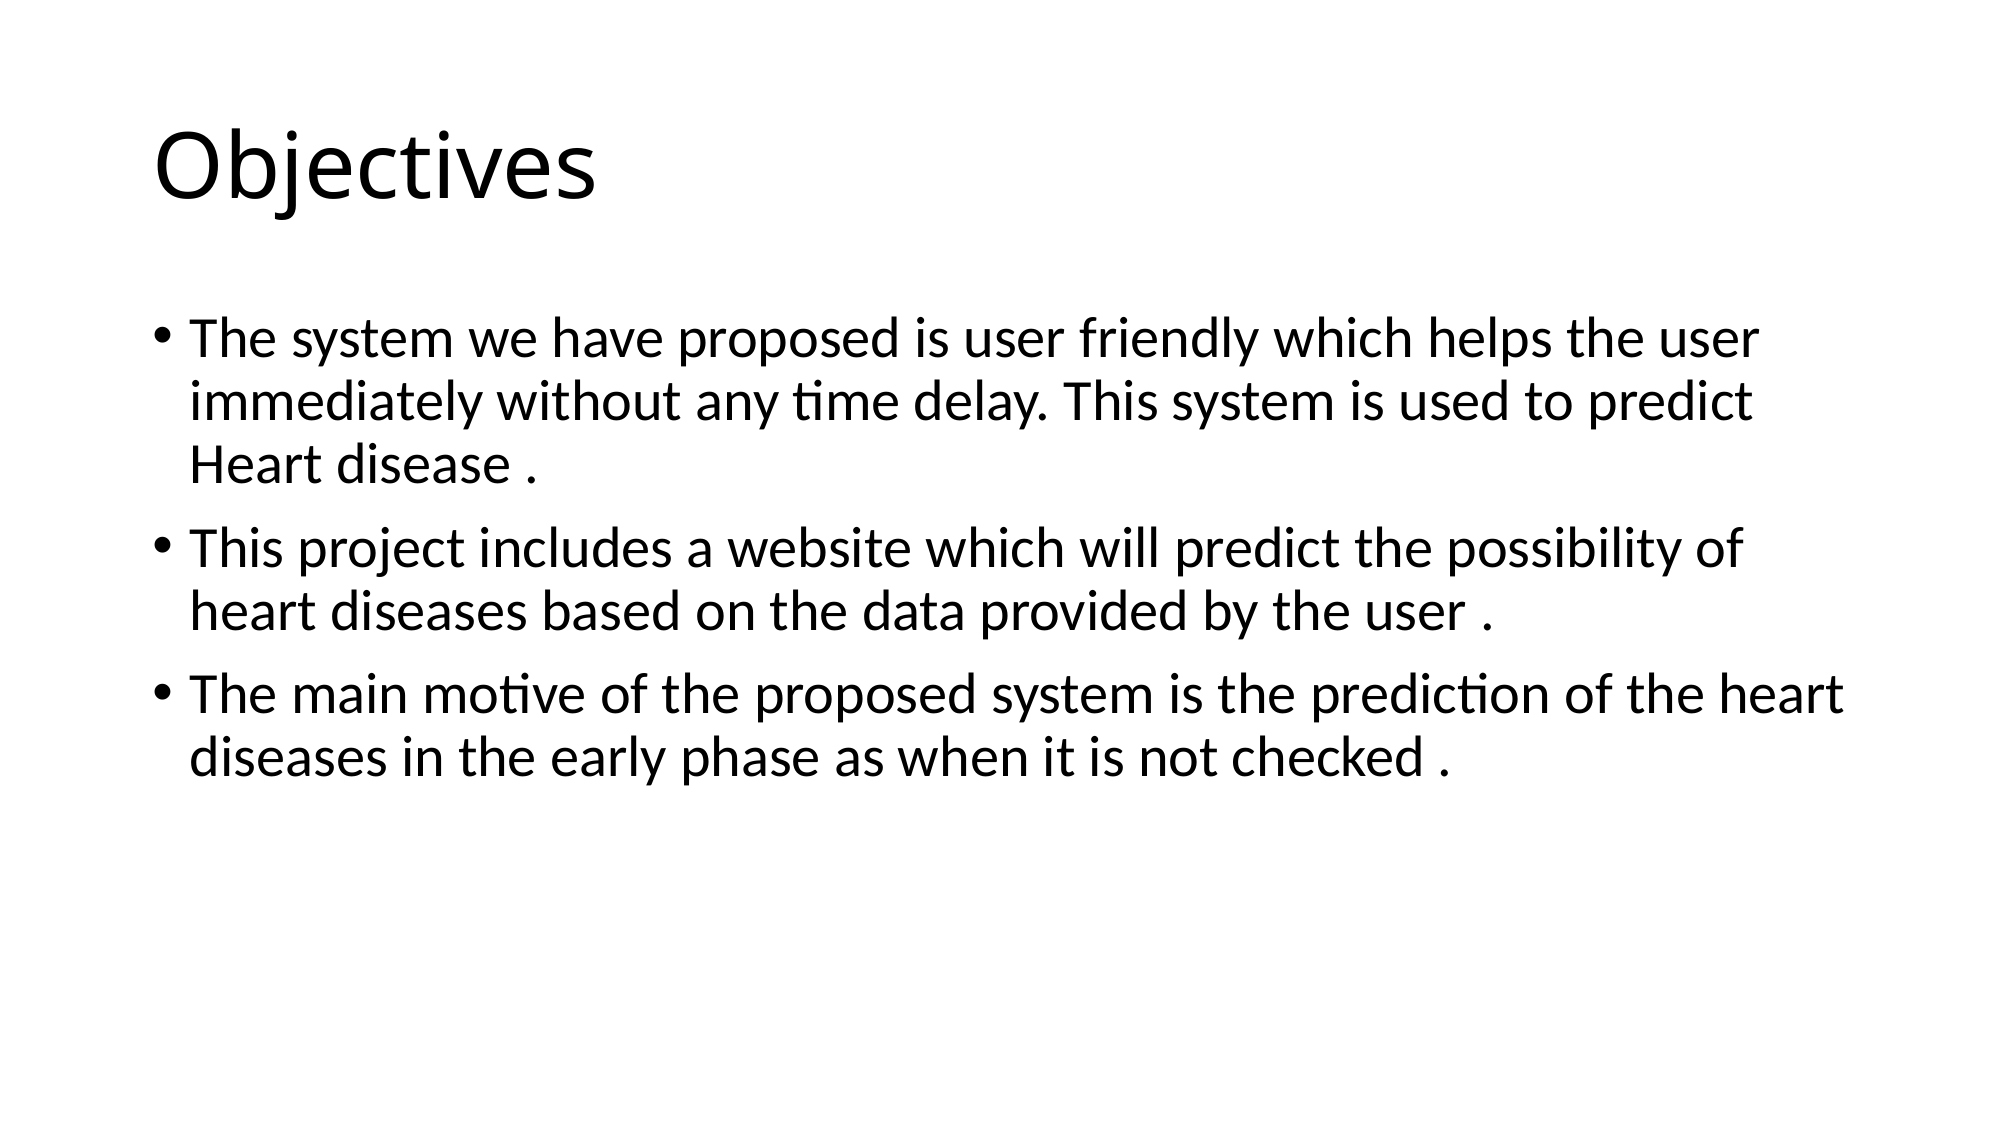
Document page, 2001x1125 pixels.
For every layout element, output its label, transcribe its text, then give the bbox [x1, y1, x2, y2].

title Objectives [137, 59, 1863, 278]
list The system we have proposed is user friendly which helps the user immediately without any time delay. This system is used to predict Heart disease . This project includes a website which will predict the possibility of heart diseases based on the data provided by the user . The main motive of the proposed system is the prediction of the heart diseases in the early phase as when it is not checked . [137, 299, 1863, 1014]
